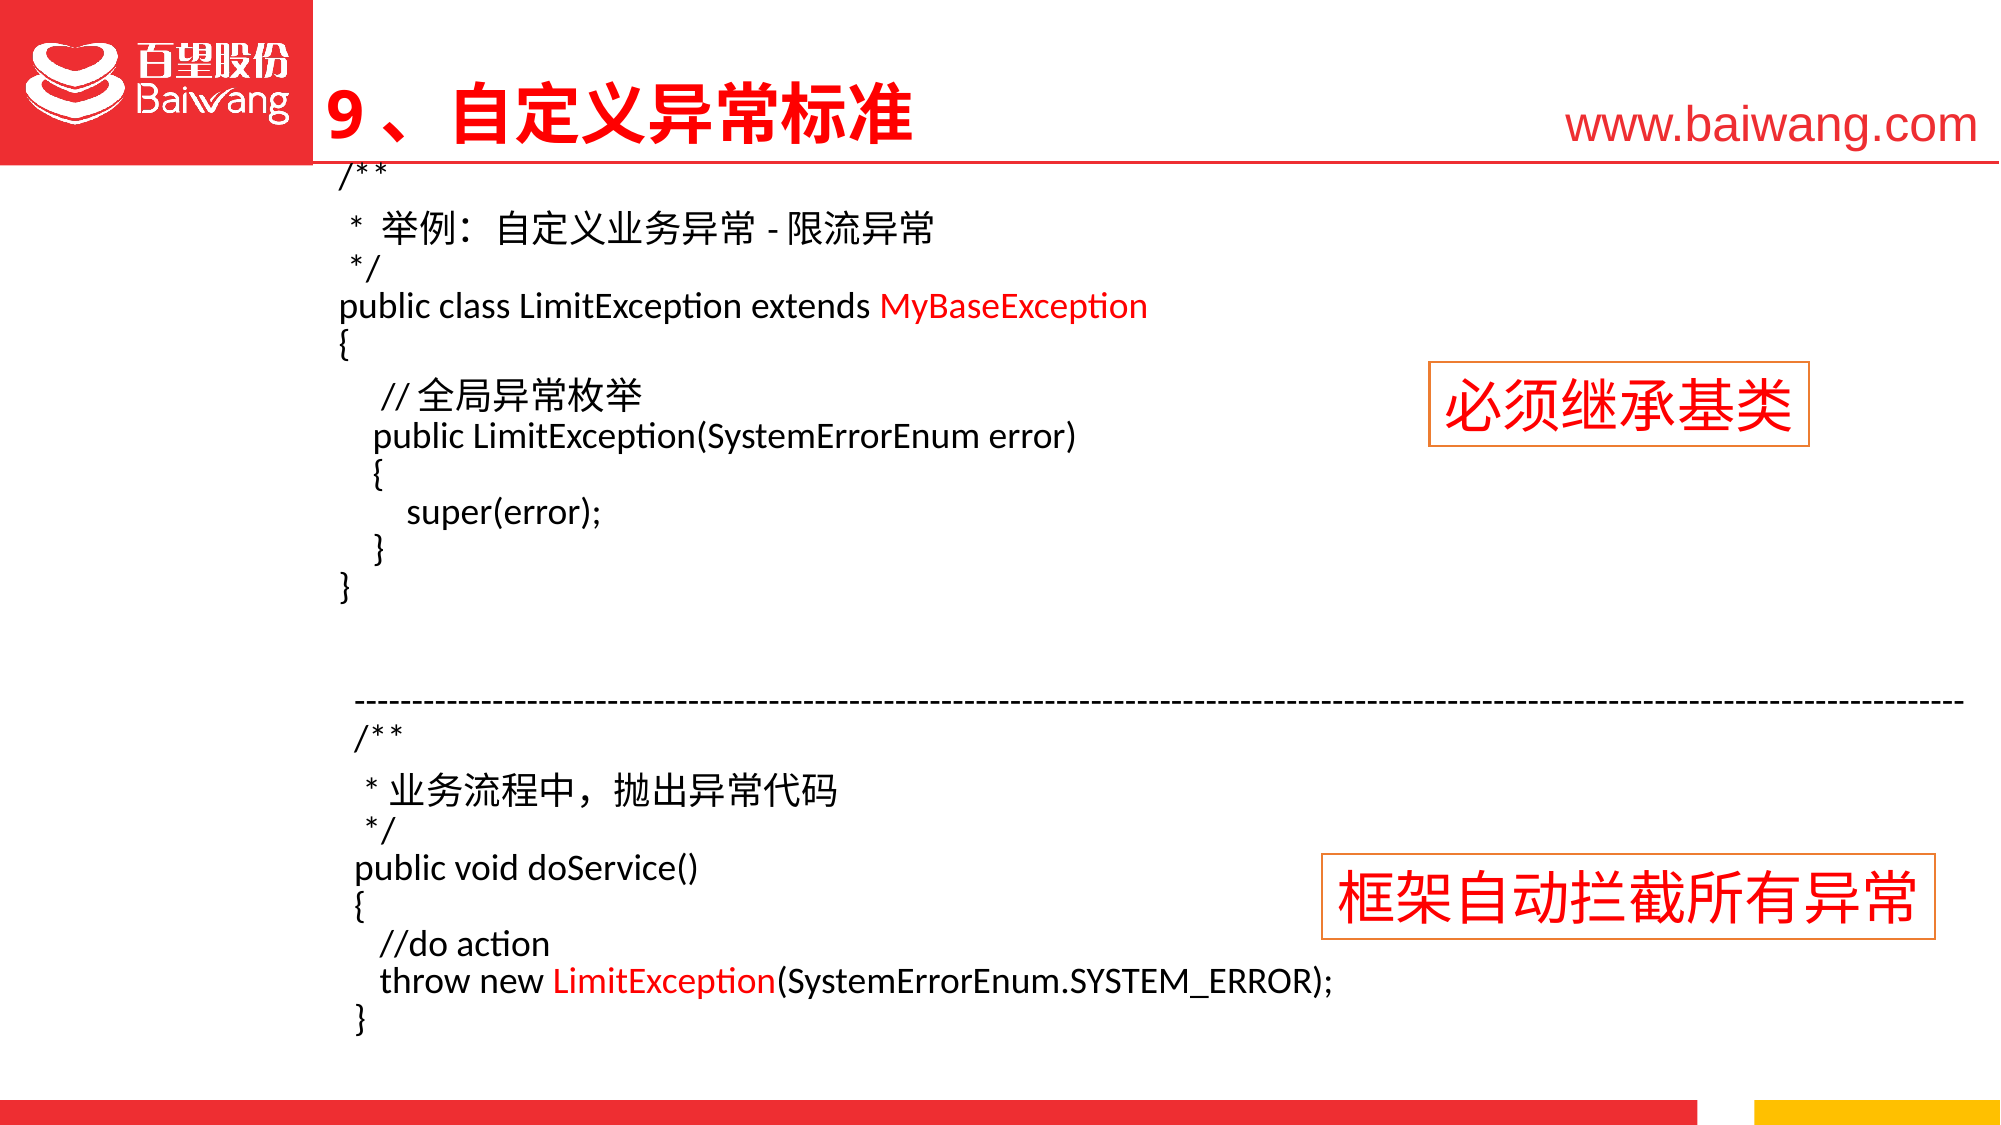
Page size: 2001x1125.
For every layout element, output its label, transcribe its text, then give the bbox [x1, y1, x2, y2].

table_header /** * 举例：自定义业务异常-限流异常 */ public class LimitException extends MyBaseException { //全局异常枚举 public LimitException(SystemErrorEnum error) { super(error); } } [323, 161, 1957, 609]
picture [19, 35, 294, 130]
table_header -------------------------------------------------------------------------------------------------------------------------------------------- /** *业务流程中，抛出异常代码 */ public void doService() { //do action throw new LimitException(SystemErrorEnum.SYSTEM_ERROR); } [339, 657, 1972, 1107]
text_box 必须继承基类 [1428, 361, 1810, 447]
text_box 9、自定义异常标准 [311, 73, 1319, 161]
